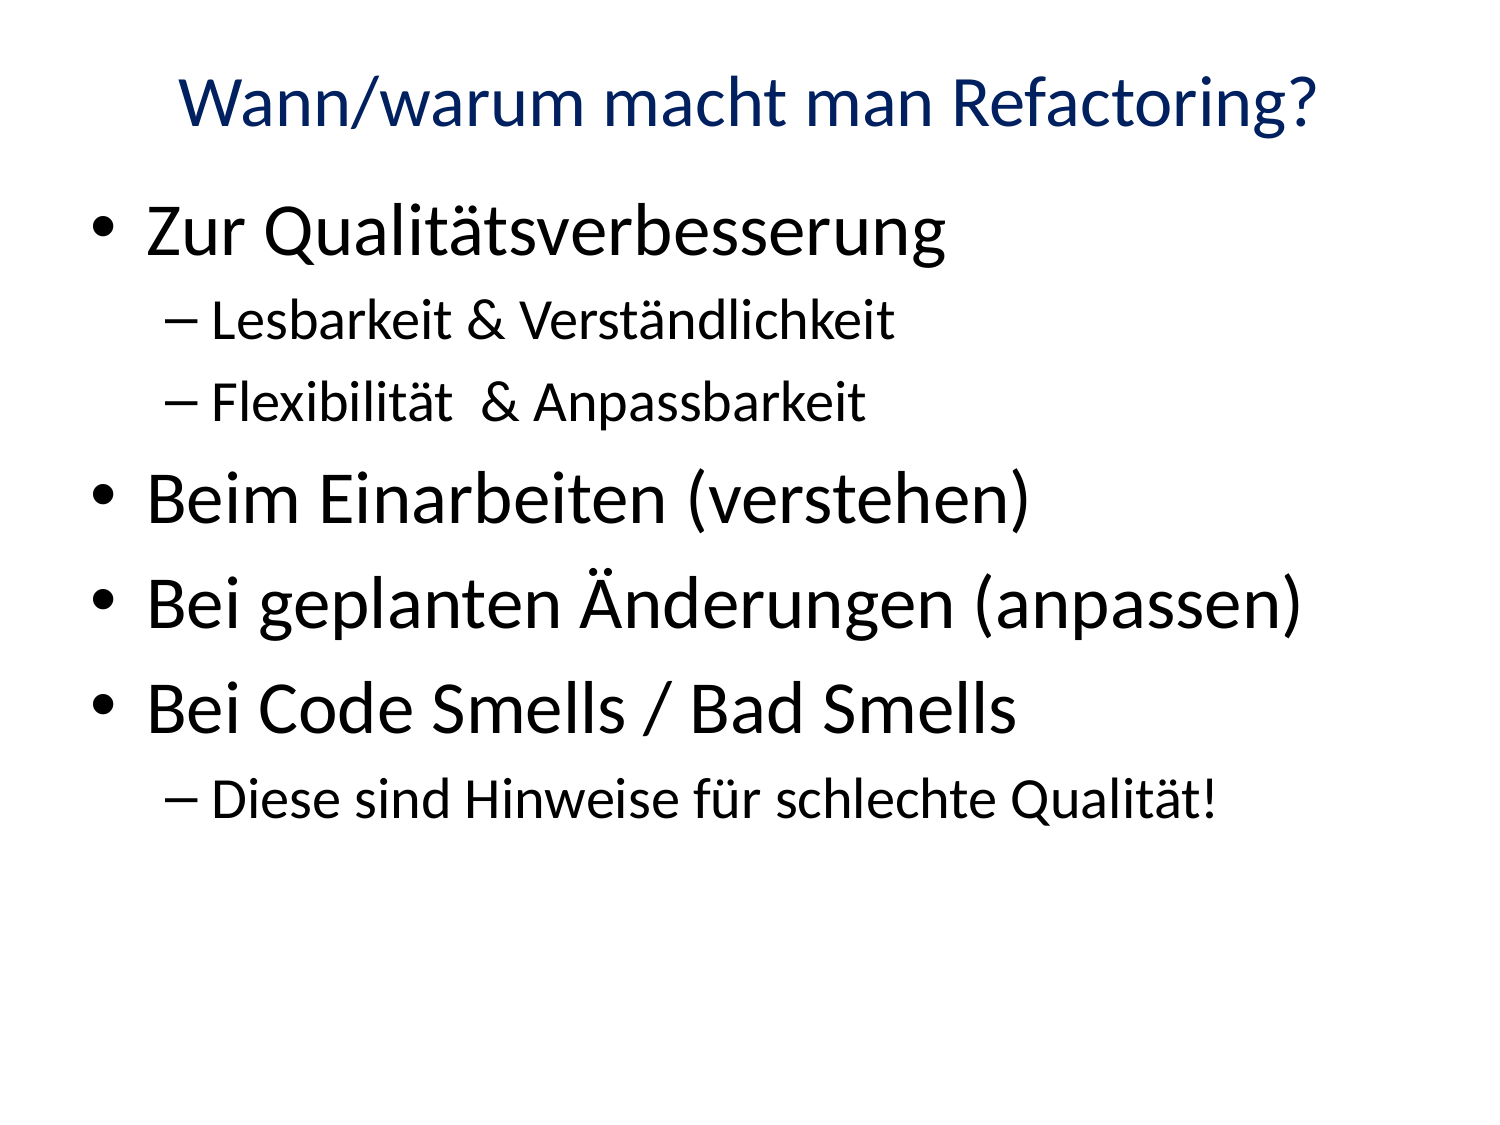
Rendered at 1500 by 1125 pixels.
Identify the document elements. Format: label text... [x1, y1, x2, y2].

title Wann/warum macht man Refactoring? [75, 45, 1425, 149]
list Zur Qualitätsverbesserung Lesbarkeit & Verständlichkeit Flexibilität & Anpassbarkeit Beim Einarbeiten (verstehen) Bei geplanten Änderungen (anpassen) Bei Code Smells / Bad Smells Diese sind Hinweise für schlechte Qualität! [75, 172, 1425, 1005]
